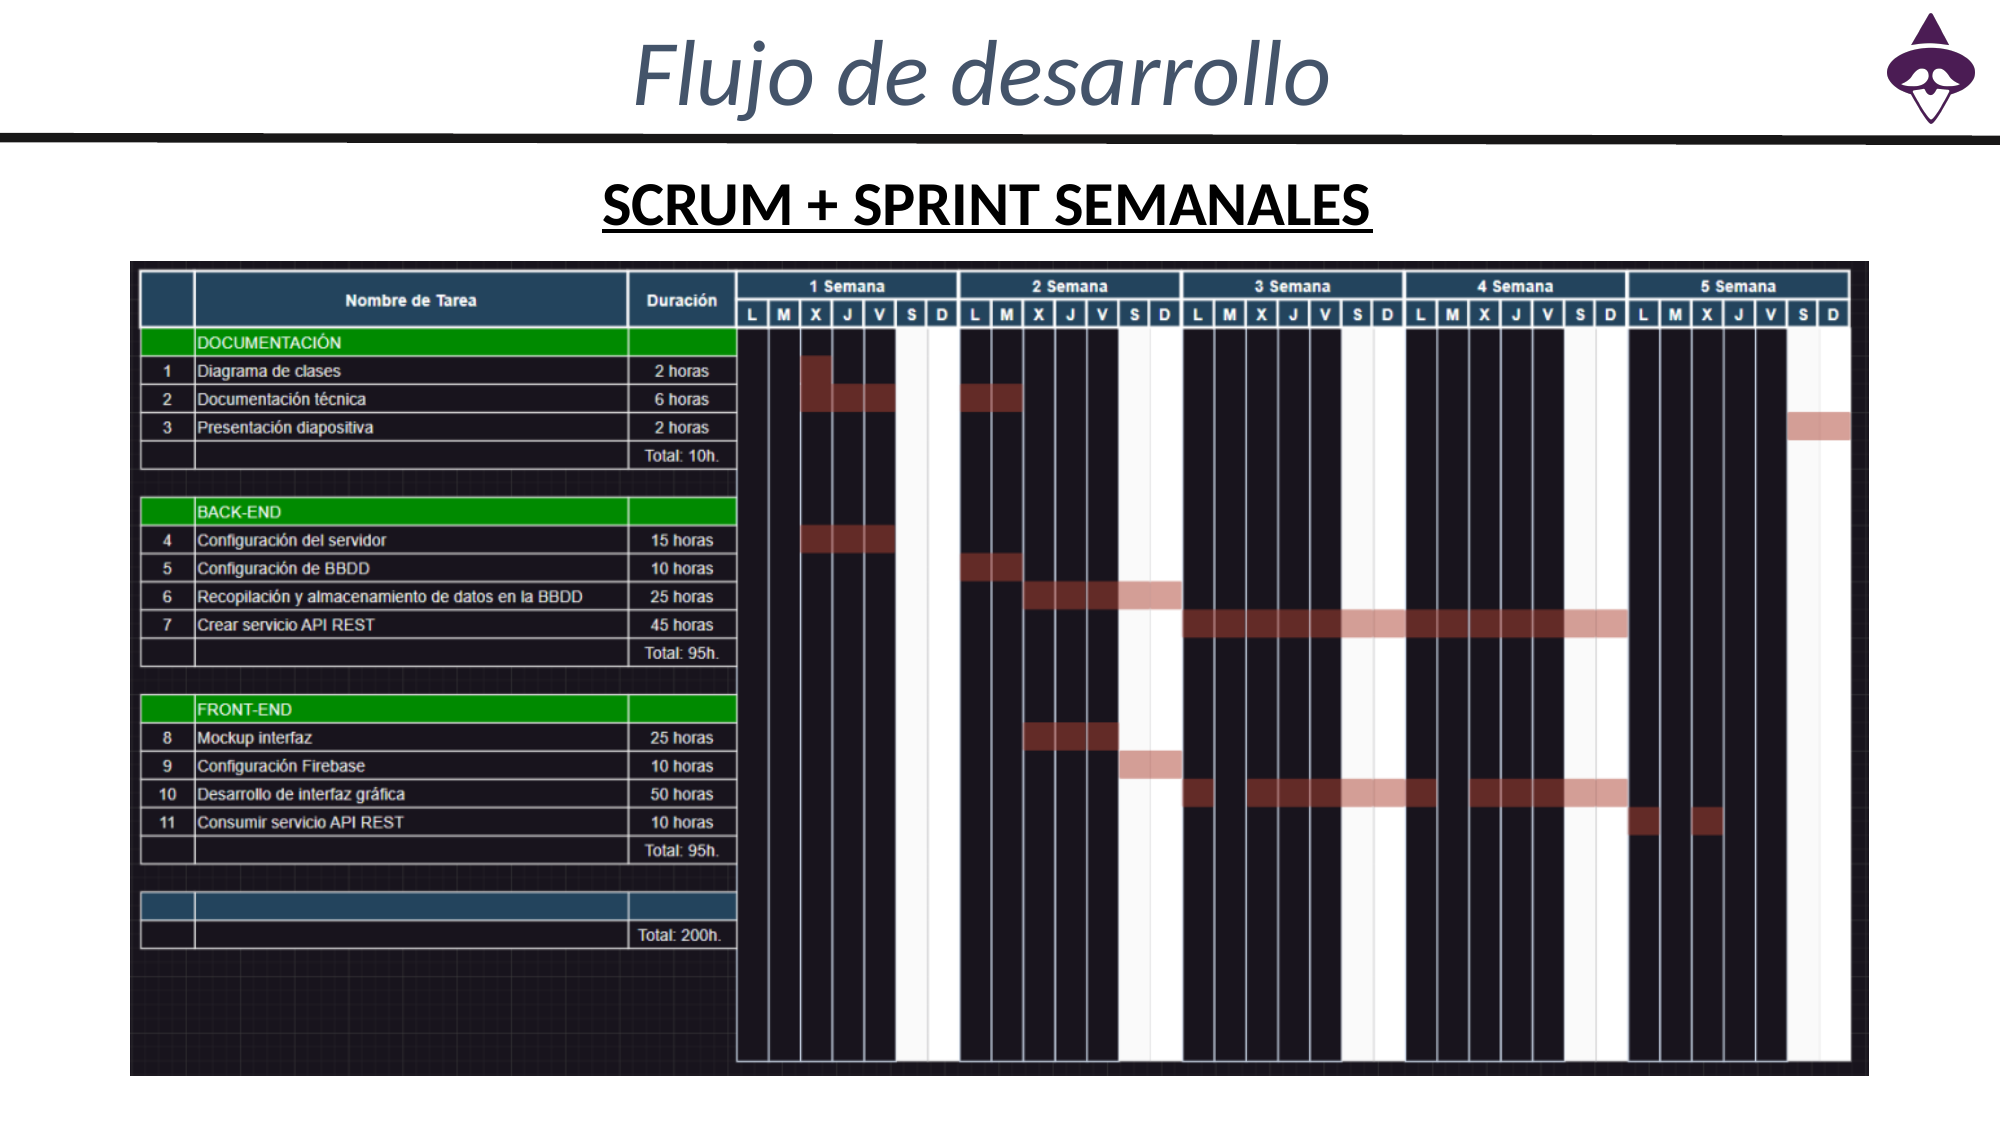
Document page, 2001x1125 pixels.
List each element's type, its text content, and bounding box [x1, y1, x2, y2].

text_box SCRUM + SPRINT SEMANALES [587, 155, 1431, 246]
picture [130, 261, 1869, 1076]
text_box Flujo de desarrollo [255, 4, 1709, 132]
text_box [0, 137, 2000, 141]
picture [1887, 13, 1975, 124]
